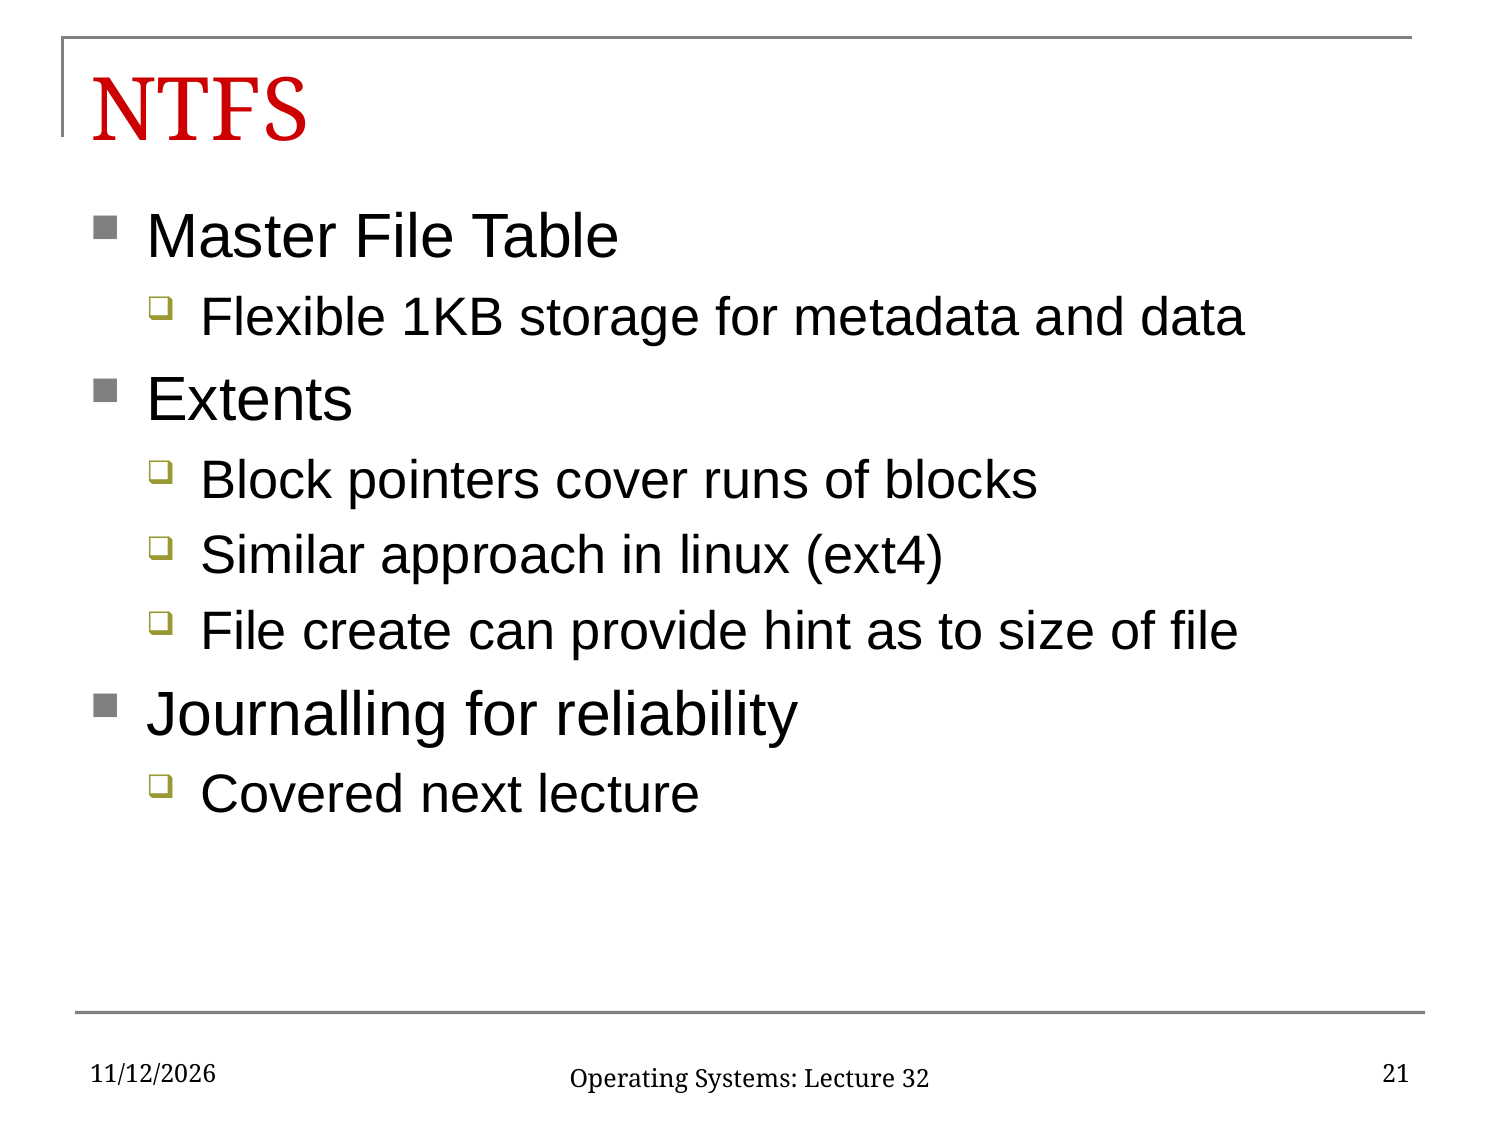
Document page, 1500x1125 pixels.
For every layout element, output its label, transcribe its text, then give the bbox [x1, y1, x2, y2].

footer Operating Systems: Lecture 32 [512, 1024, 988, 1101]
title NTFS [75, 45, 1425, 163]
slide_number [74, 1023, 426, 1100]
slide_number 21 [1074, 1023, 1426, 1100]
list Master File Table Flexible 1KB storage for metadata and data Extents Block pointers cover runs of blocks Similar approach in linux (ext4) File create can provide hint as to size of file Journalling for reliability Covered next lecture [75, 187, 1425, 1006]
